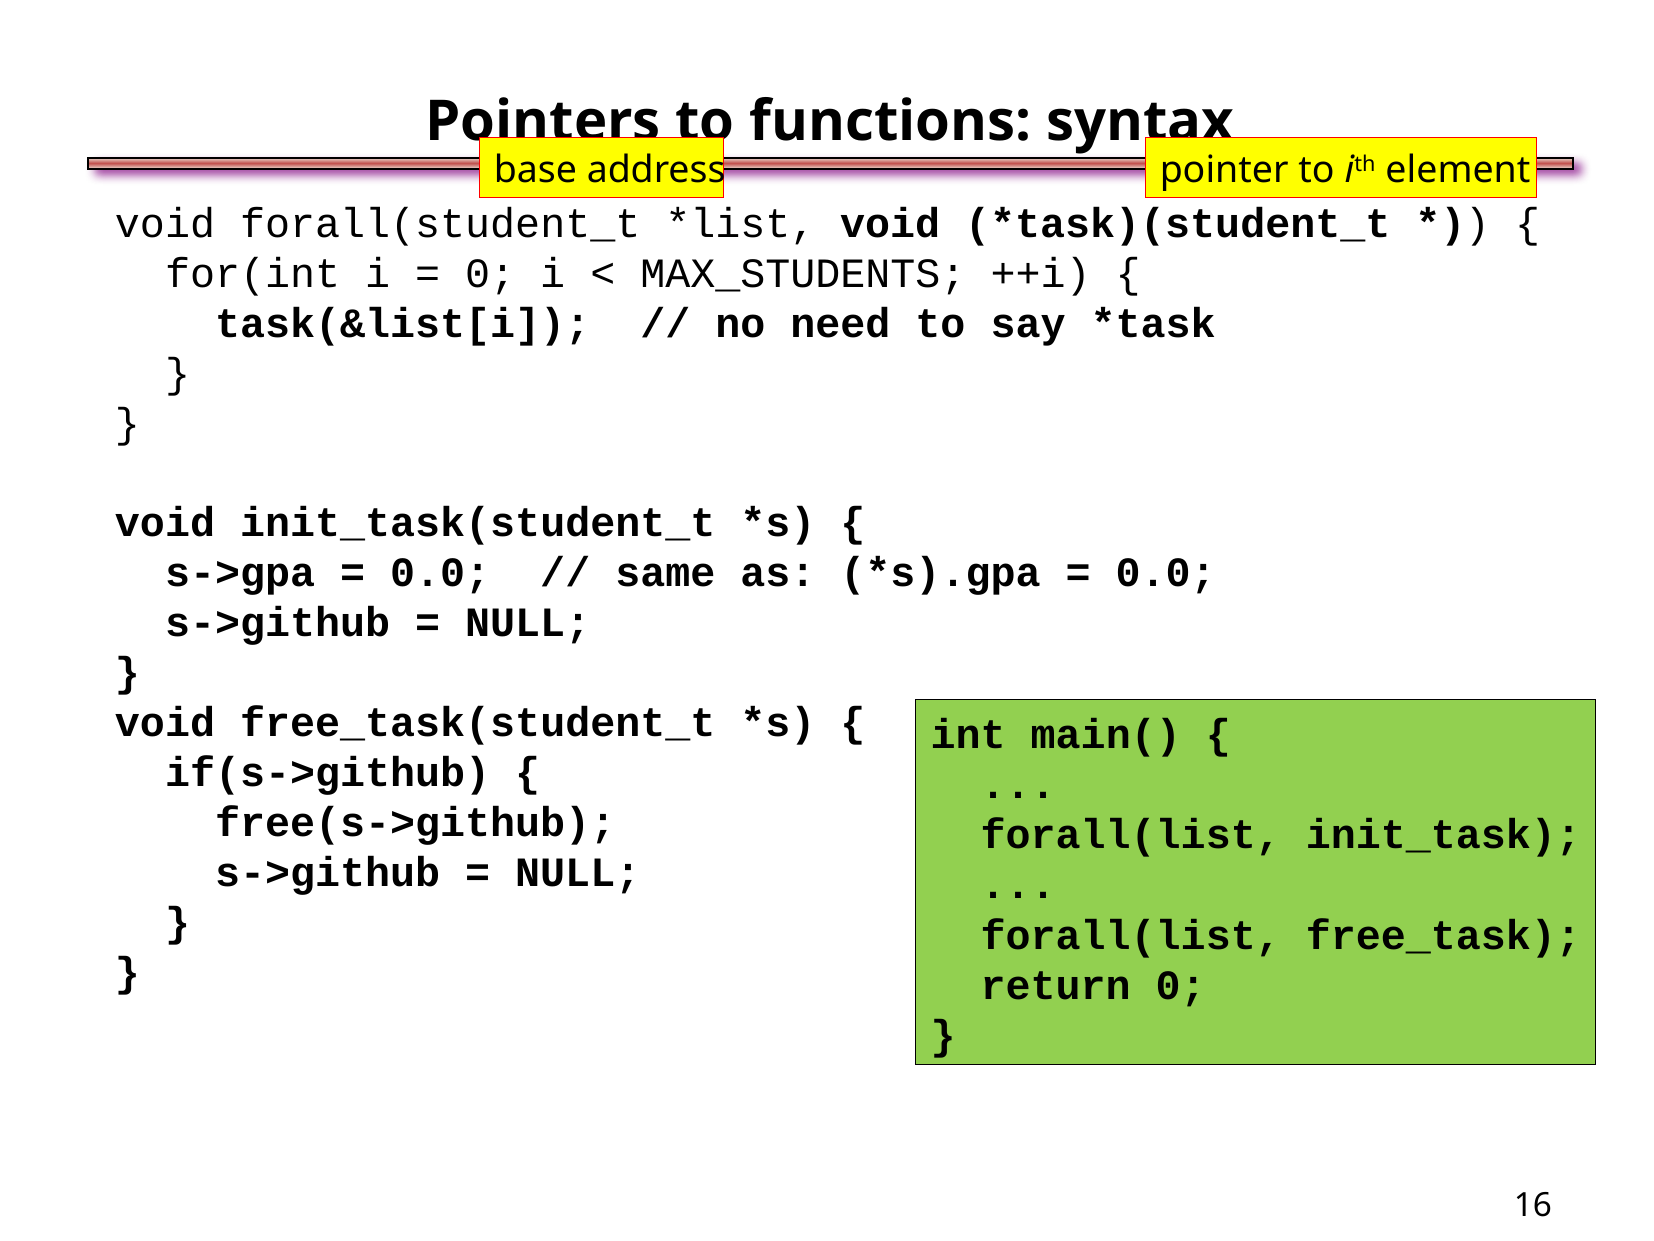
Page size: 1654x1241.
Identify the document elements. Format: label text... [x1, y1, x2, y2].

text_box void forall(student_t *list, void (*task)(student_t *)) { for(int i = 0; i < MAX_STUDENTS; ++i) { task(&list[i]); // no need to say *task } } void init_task(student_t *s) { s->gpa = 0.0; // same as: (*s).gpa = 0.0; s->github = NULL; } void free_task(student_t *s) { if(s->github) { free(s->github); s->github = NULL; } } [87, 187, 1568, 1163]
text_box Pointers to functions: syntax [87, 75, 1573, 161]
text_box int main() { ... forall(list, init_task); ... forall(list, free_task); return 0; } [915, 699, 1596, 1065]
text_box pointer to ith element [1145, 137, 1537, 198]
text_box base address [479, 137, 724, 198]
text_box <number> [1224, 1175, 1569, 1241]
